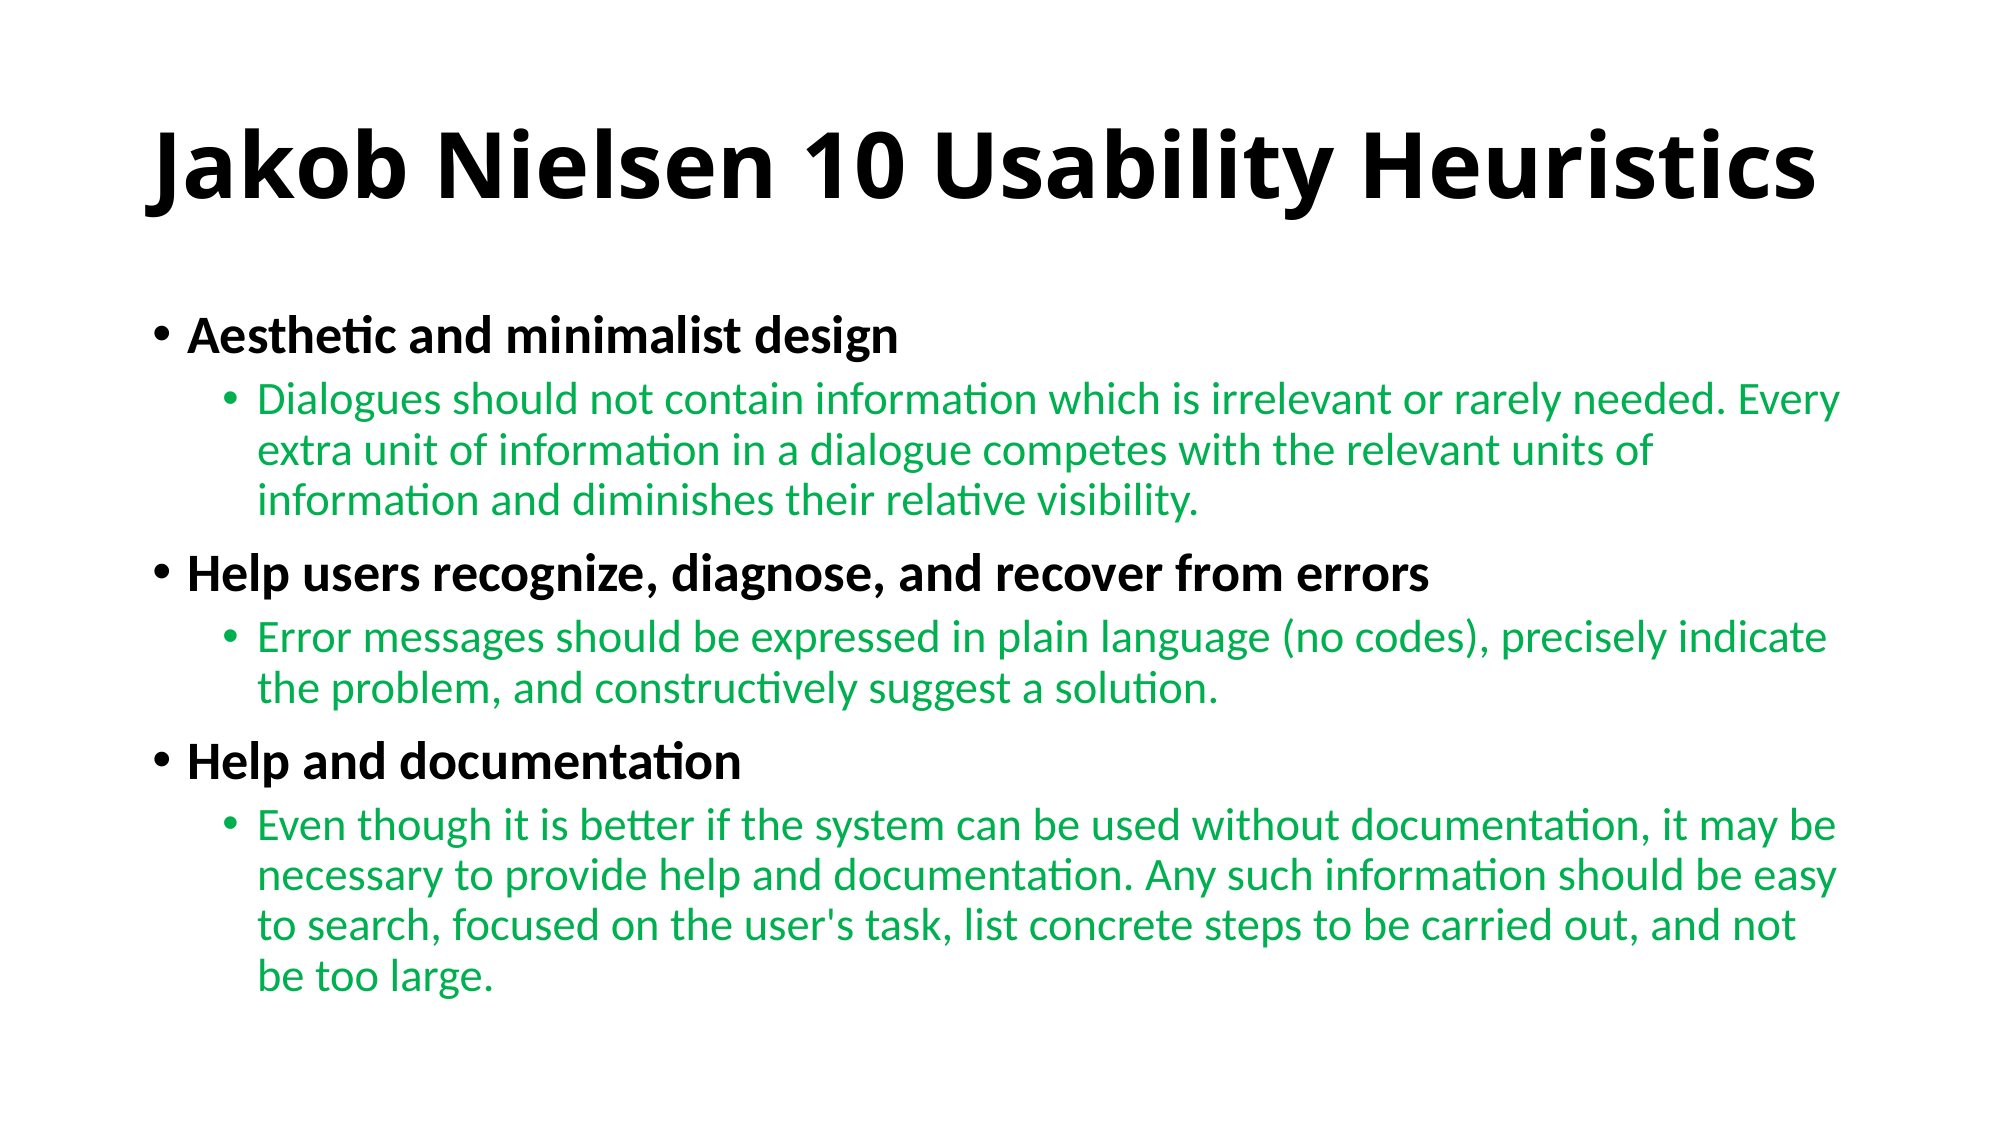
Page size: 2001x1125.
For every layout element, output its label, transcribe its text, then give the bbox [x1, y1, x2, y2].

list Aesthetic and minimalist design Dialogues should not contain information which is irrelevant or rarely needed. Every extra unit of information in a dialogue competes with the relevant units of information and diminishes their relative visibility. Help users recognize, diagnose, and recover from errors Error messages should be expressed in plain language (no codes), precisely indicate the problem, and constructively suggest a solution. Help and documentation Even though it is better if the system can be used without documentation, it may be necessary to provide help and documentation. Any such information should be easy to search, focused on the user's task, list concrete steps to be carried out, and not be too large. [137, 299, 1863, 1014]
title Jakob Nielsen 10 Usability Heuristics [137, 59, 1863, 278]
